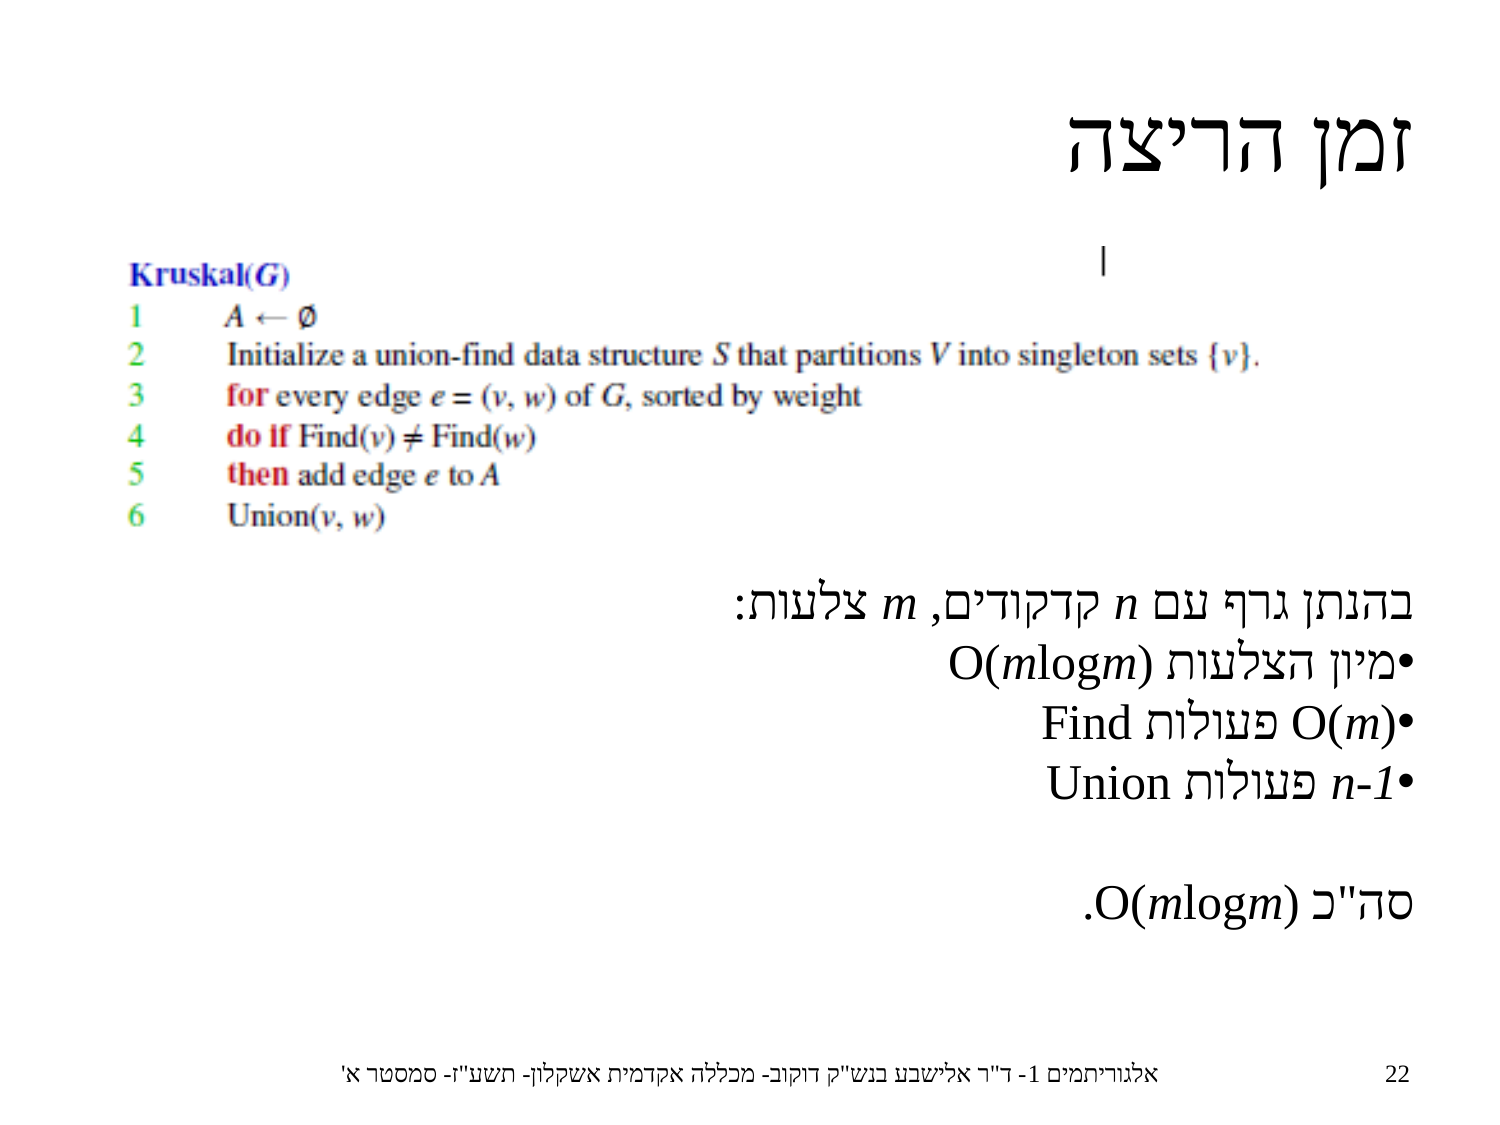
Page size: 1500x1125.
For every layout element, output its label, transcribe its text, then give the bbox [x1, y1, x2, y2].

picture [93, 245, 1287, 551]
slide_number 22 [1074, 1042, 1425, 1103]
text_box בהנתן גרף עם n קדקודים, m צלעות: מיון הצלעות O(mlogm) O(m) פעולות Find n-1 פעולות Union סה"כ O(mlogm). [81, 562, 1430, 938]
footer אלגוריתמים 1- ד"ר אלישבע בנש"ק דוקוב- מכללה אקדמית אשקלון- תשע"ז- סמסטר א' [304, 1042, 1074, 1103]
text_box זמן הריצה [58, 46, 1430, 222]
